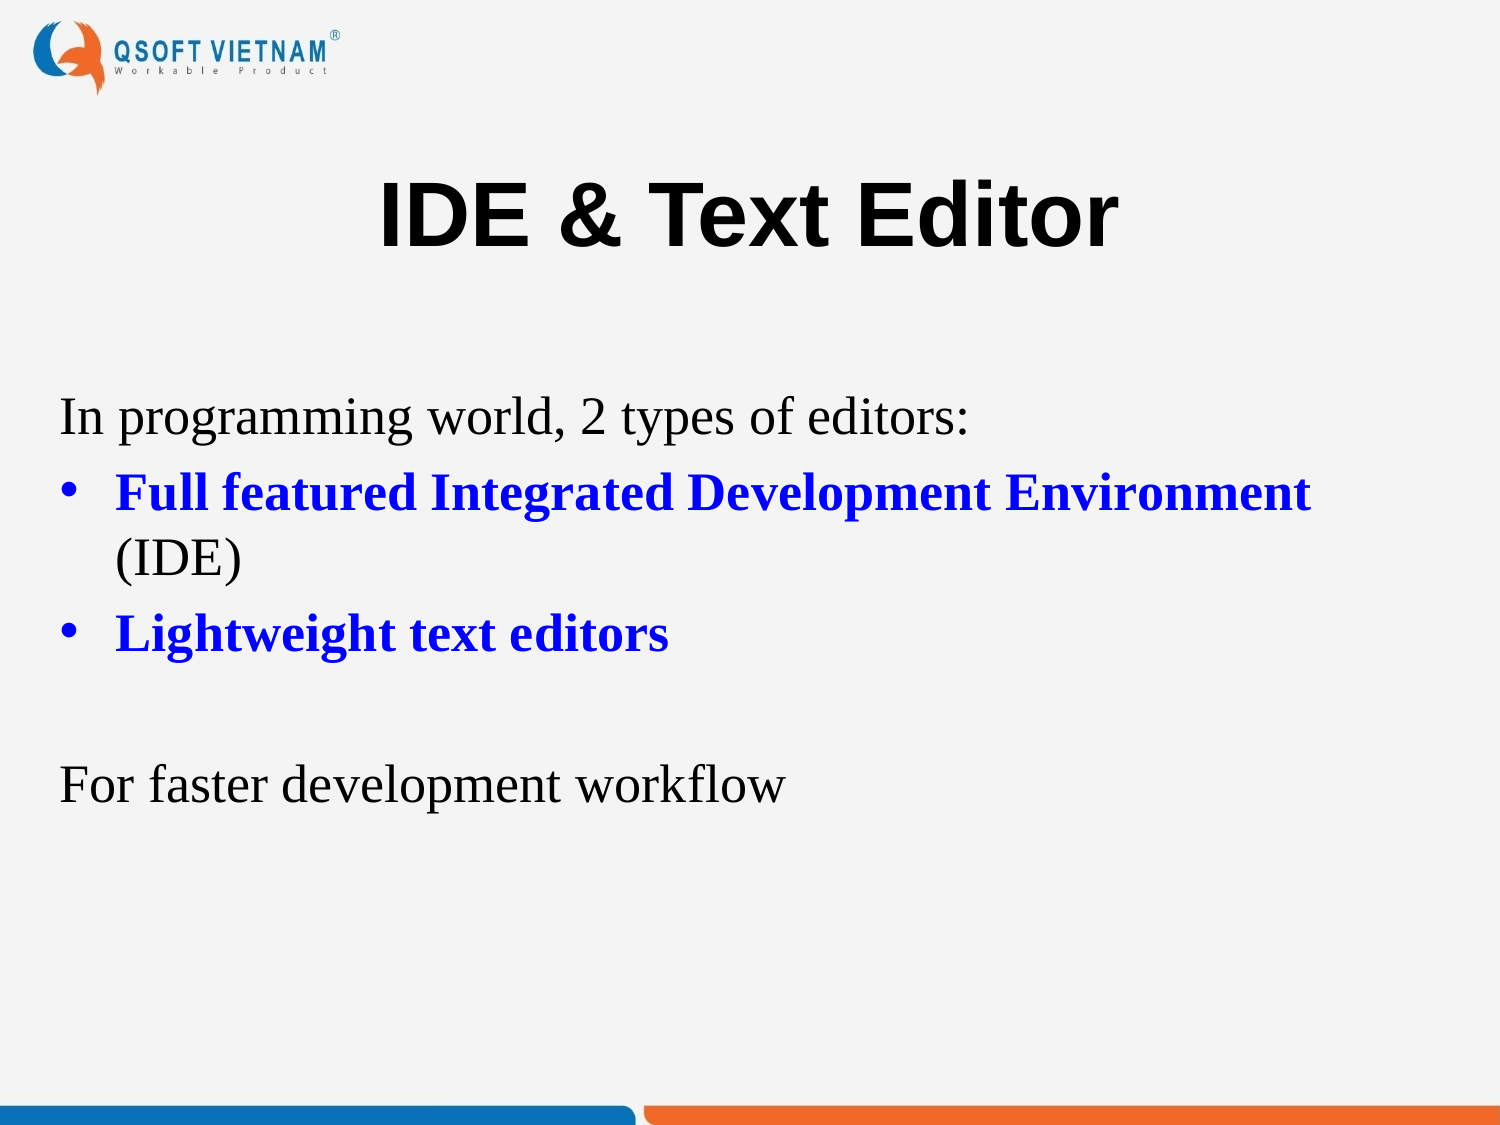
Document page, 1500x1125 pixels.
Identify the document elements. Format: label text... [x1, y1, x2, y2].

list In programming world, 2 types of editors: Full featured Integrated Development Environment (IDE) Lightweight text editors For faster development workflow [44, 372, 1467, 1056]
picture [0, 0, 1500, 1125]
title IDE & Text Editor [74, 203, 1426, 326]
